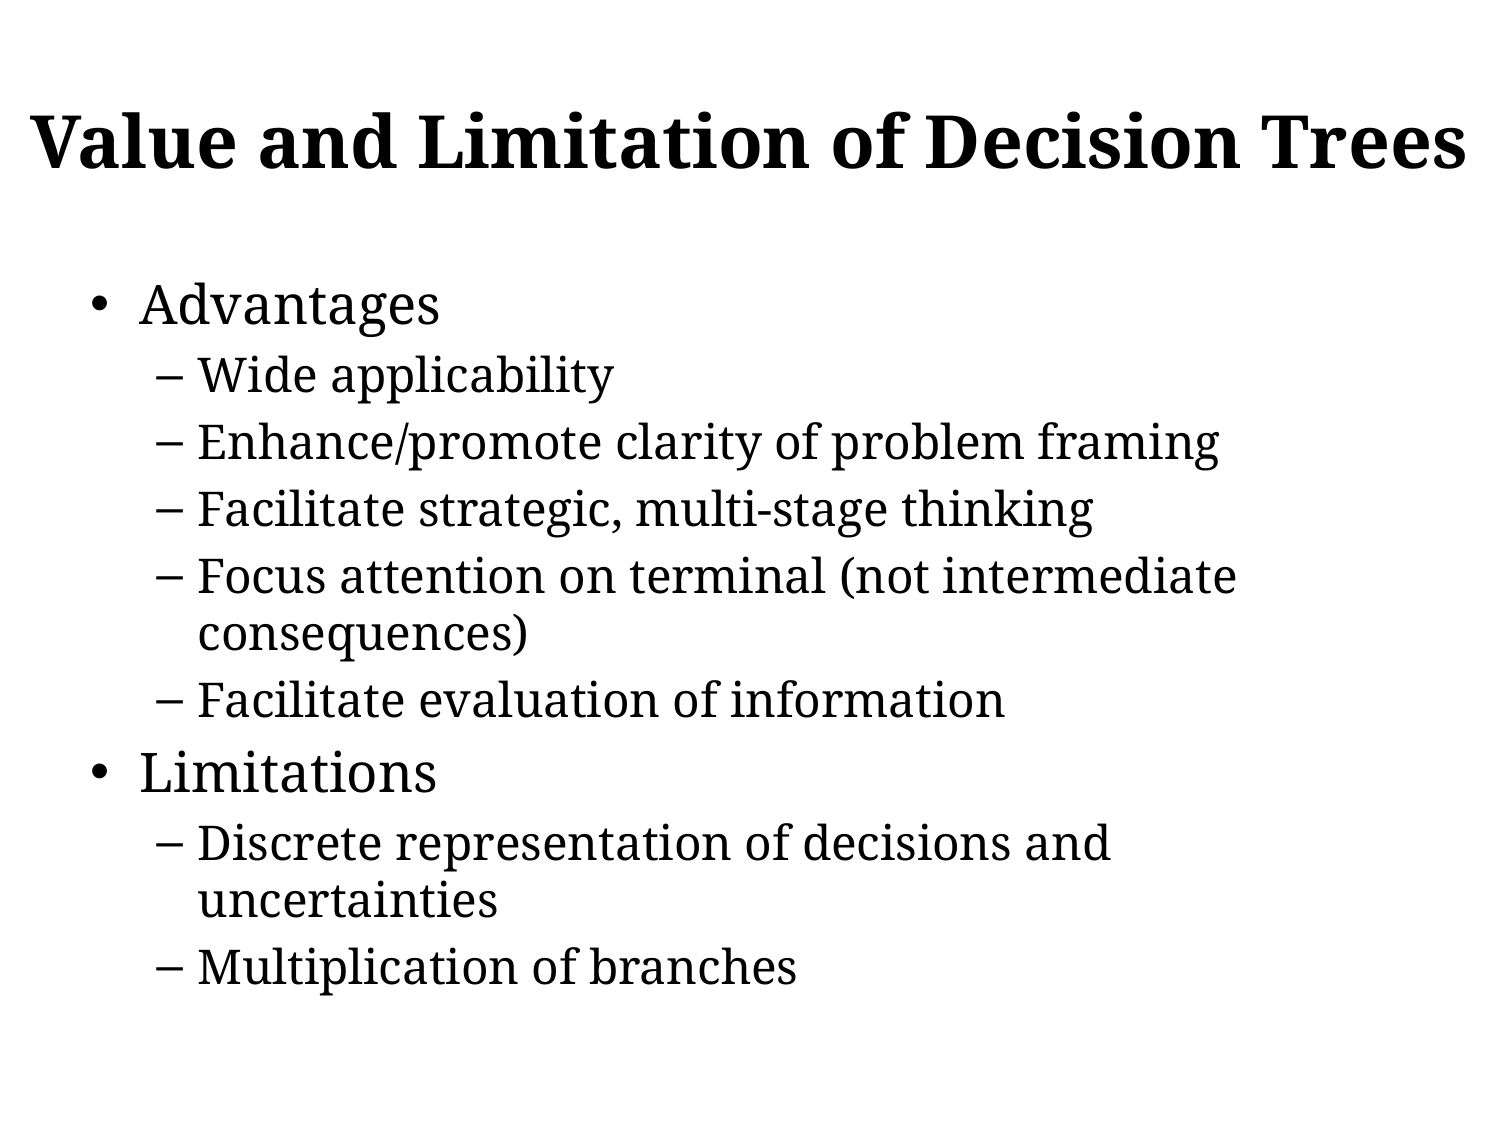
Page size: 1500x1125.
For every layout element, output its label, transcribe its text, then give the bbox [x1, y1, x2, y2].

list Advantages Wide applicability Enhance/promote clarity of problem framing Facilitate strategic, multi-stage thinking Focus attention on terminal (not intermediate consequences) Facilitate evaluation of information Limitations Discrete representation of decisions and uncertainties Multiplication of branches [75, 262, 1425, 1005]
title Value and Limitation of Decision Trees [0, 45, 1500, 233]
